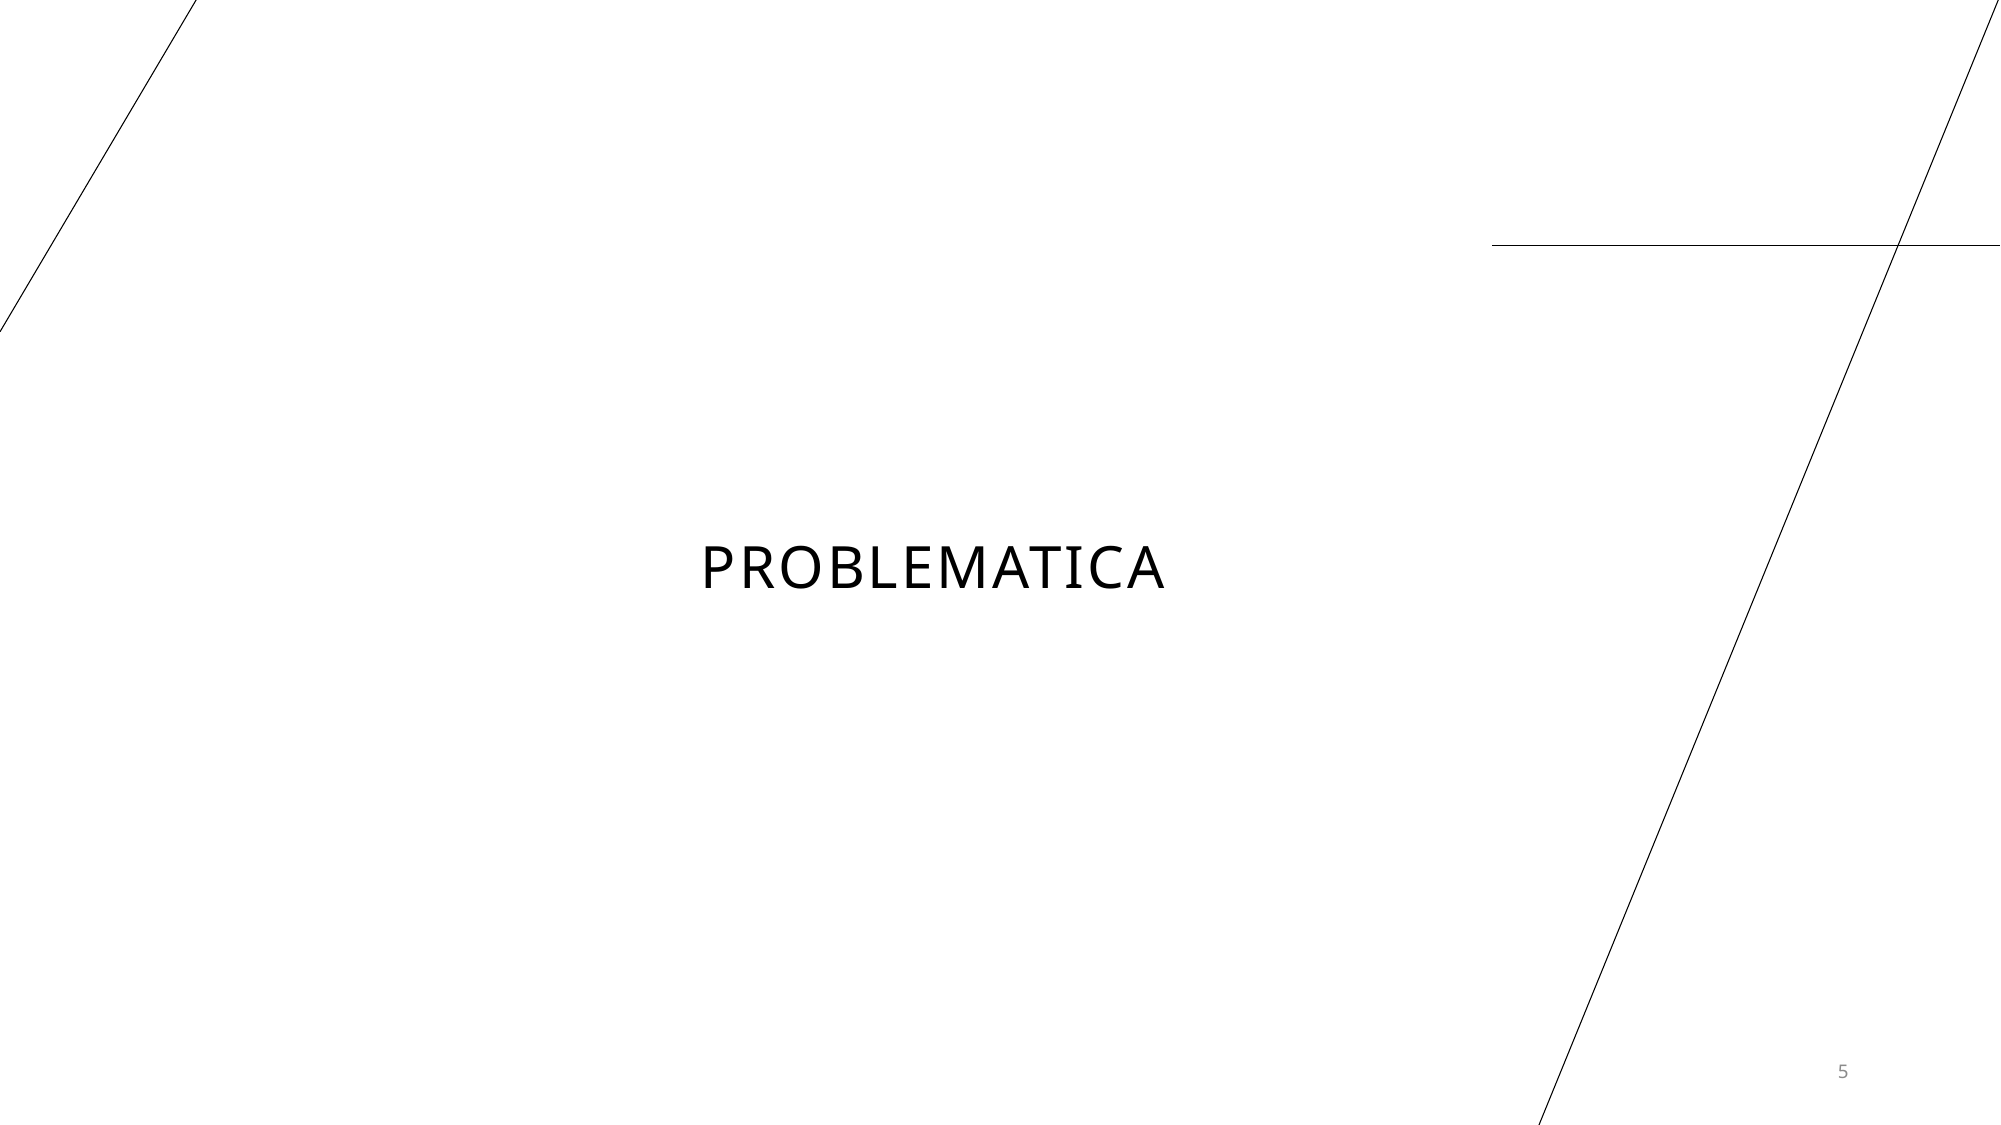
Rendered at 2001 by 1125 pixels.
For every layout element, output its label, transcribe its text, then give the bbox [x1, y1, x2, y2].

slide_number 5 [1701, 1042, 1864, 1103]
title Problematica [685, 261, 1882, 609]
